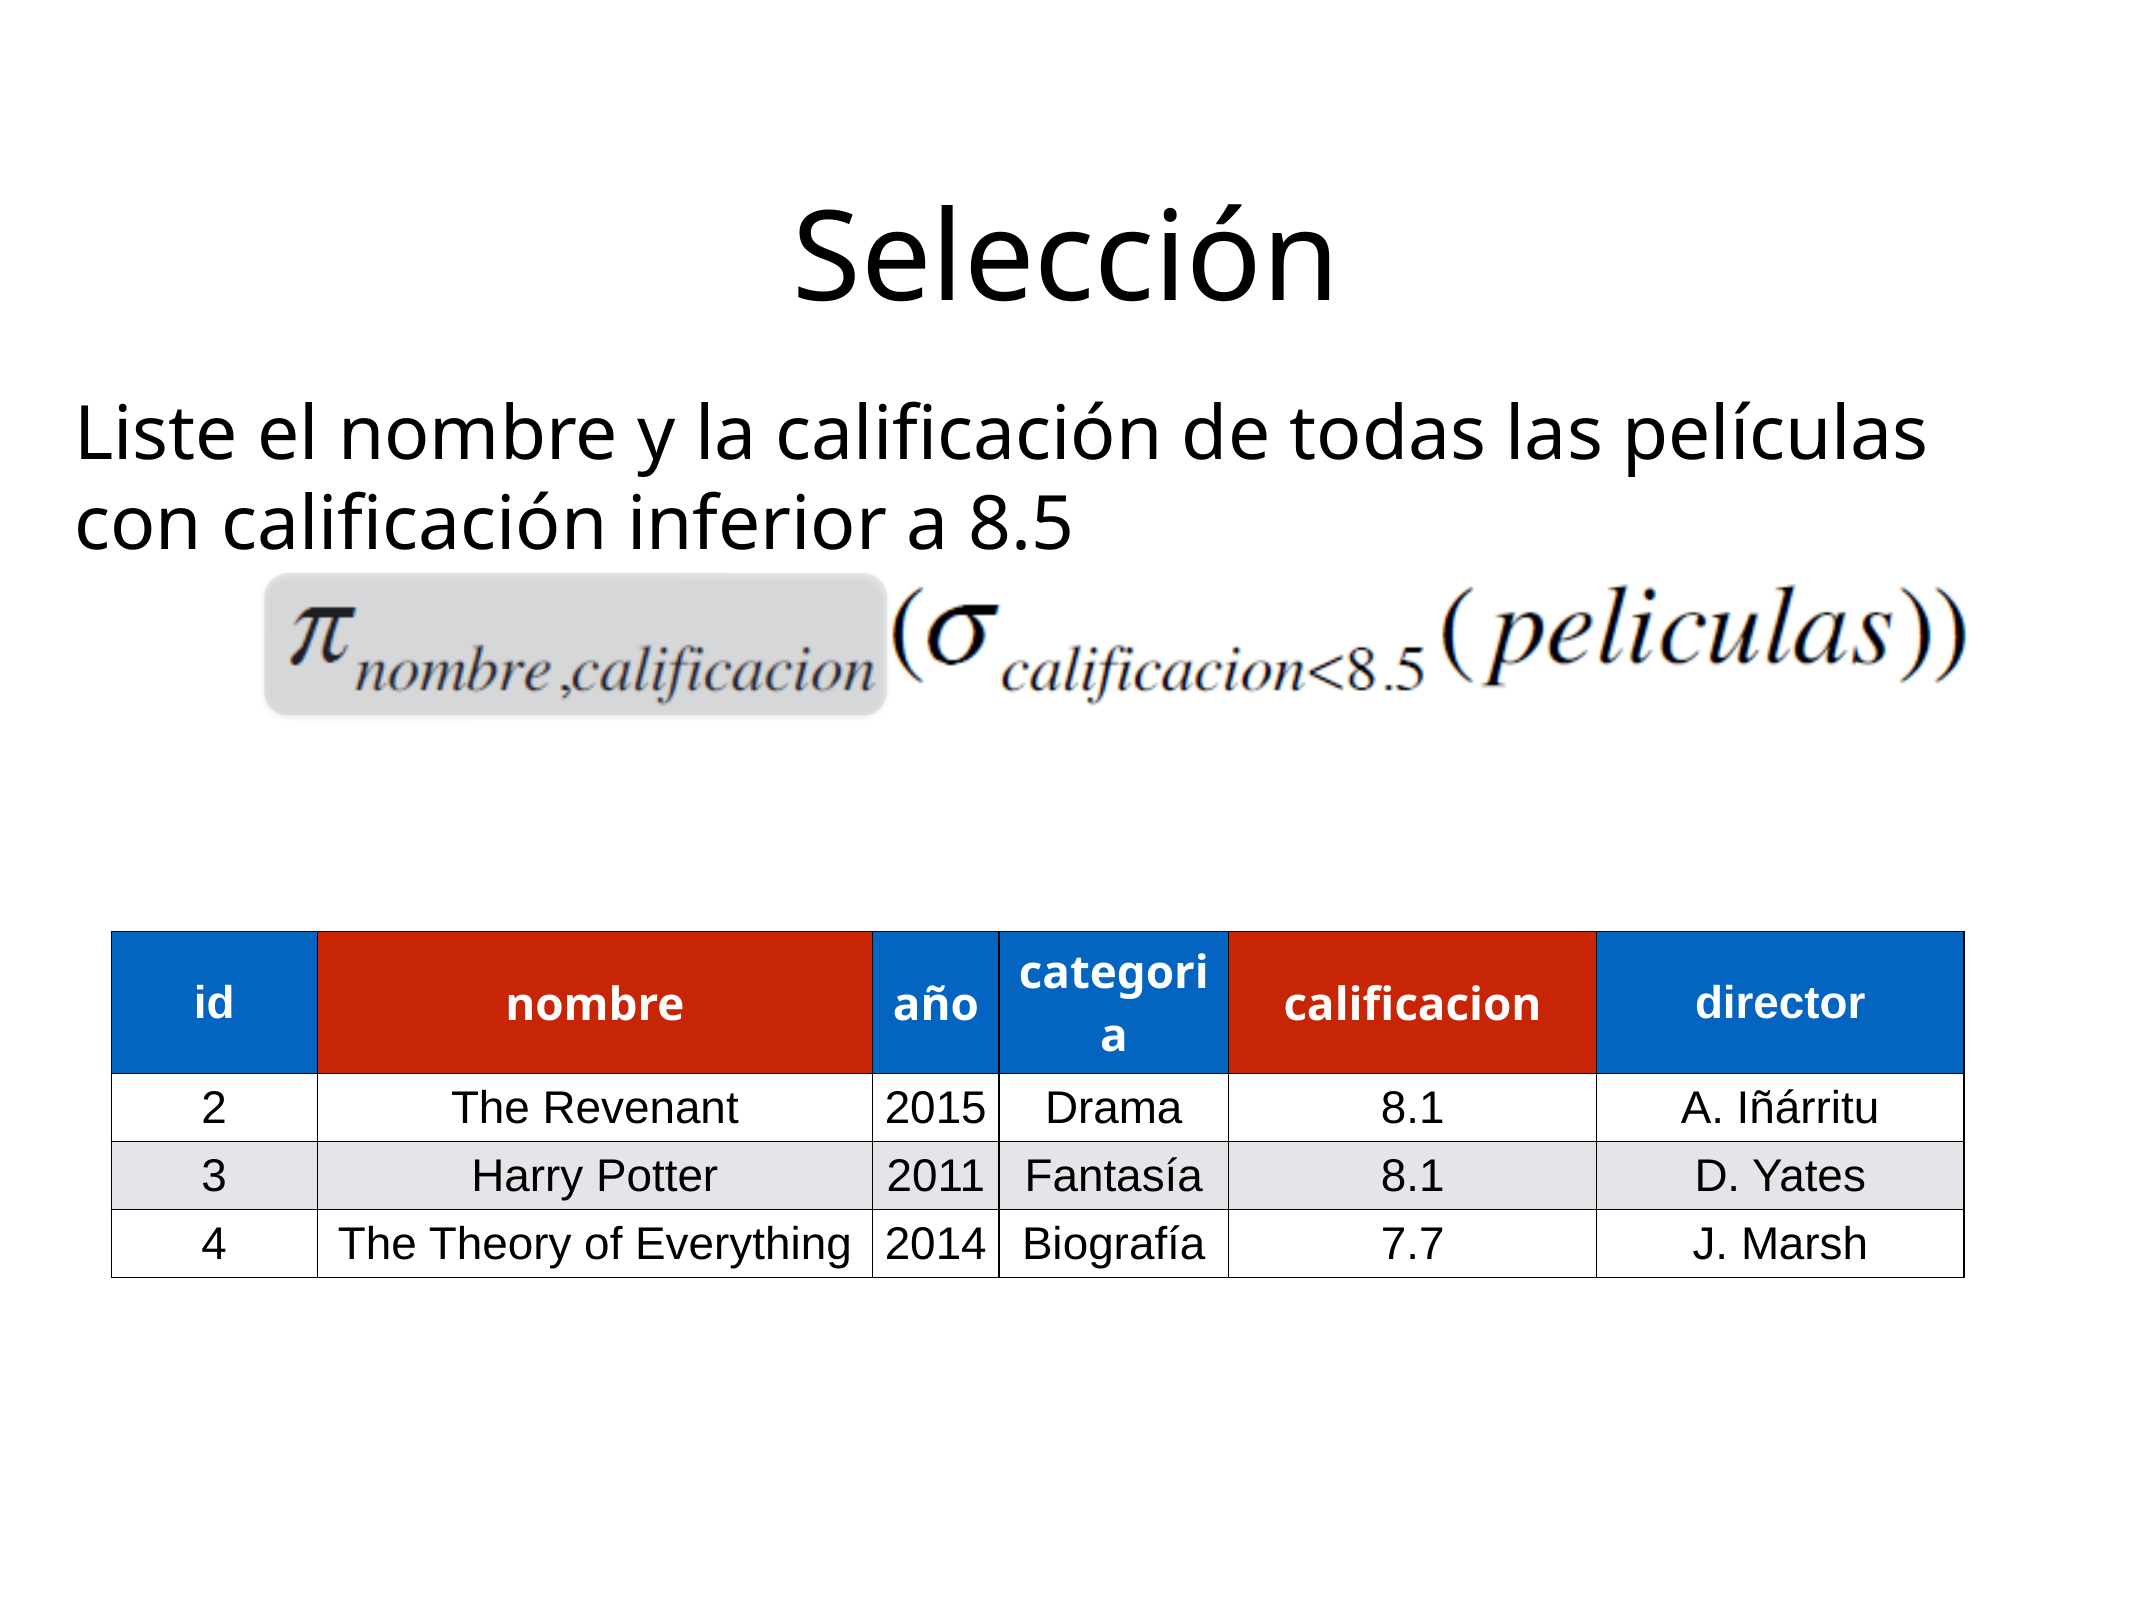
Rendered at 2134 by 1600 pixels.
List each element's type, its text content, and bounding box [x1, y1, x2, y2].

table_cell 2 [112, 1074, 317, 1141]
table_cell 8.1 [1229, 1074, 1596, 1141]
table_cell The Revenant [318, 1074, 872, 1141]
table_cell 2011 [873, 1142, 998, 1209]
table_cell Fantasía [1000, 1142, 1228, 1209]
table_header nombre [318, 932, 872, 1073]
table_cell 7.7 [1229, 1210, 1596, 1277]
table_cell Harry Potter [318, 1142, 872, 1209]
text_box Selección [782, 166, 1351, 334]
picture [264, 578, 2001, 722]
table_cell Biografía [1000, 1210, 1228, 1277]
table_cell A. Iñárritu [1597, 1074, 1963, 1141]
table_cell 4 [112, 1210, 317, 1277]
table_header id [112, 932, 317, 1073]
table_cell 2014 [873, 1210, 998, 1277]
table_cell D. Yates [1597, 1142, 1963, 1209]
table_cell Drama [1000, 1074, 1228, 1141]
table_header año [873, 932, 998, 1073]
table_header calificacion [1229, 932, 1596, 1073]
table_header categoria [1000, 932, 1228, 1073]
table_cell 3 [112, 1142, 317, 1209]
table_cell The Theory of Everything [318, 1210, 872, 1277]
text_box Liste el nombre y la calificación de todas las películas con calificación inferior a 8.5 [65, 377, 2068, 573]
table_cell 2015 [873, 1074, 998, 1141]
table_header director [1597, 932, 1963, 1073]
table_cell 8.1 [1229, 1142, 1596, 1209]
table_cell J. Marsh [1597, 1210, 1963, 1277]
